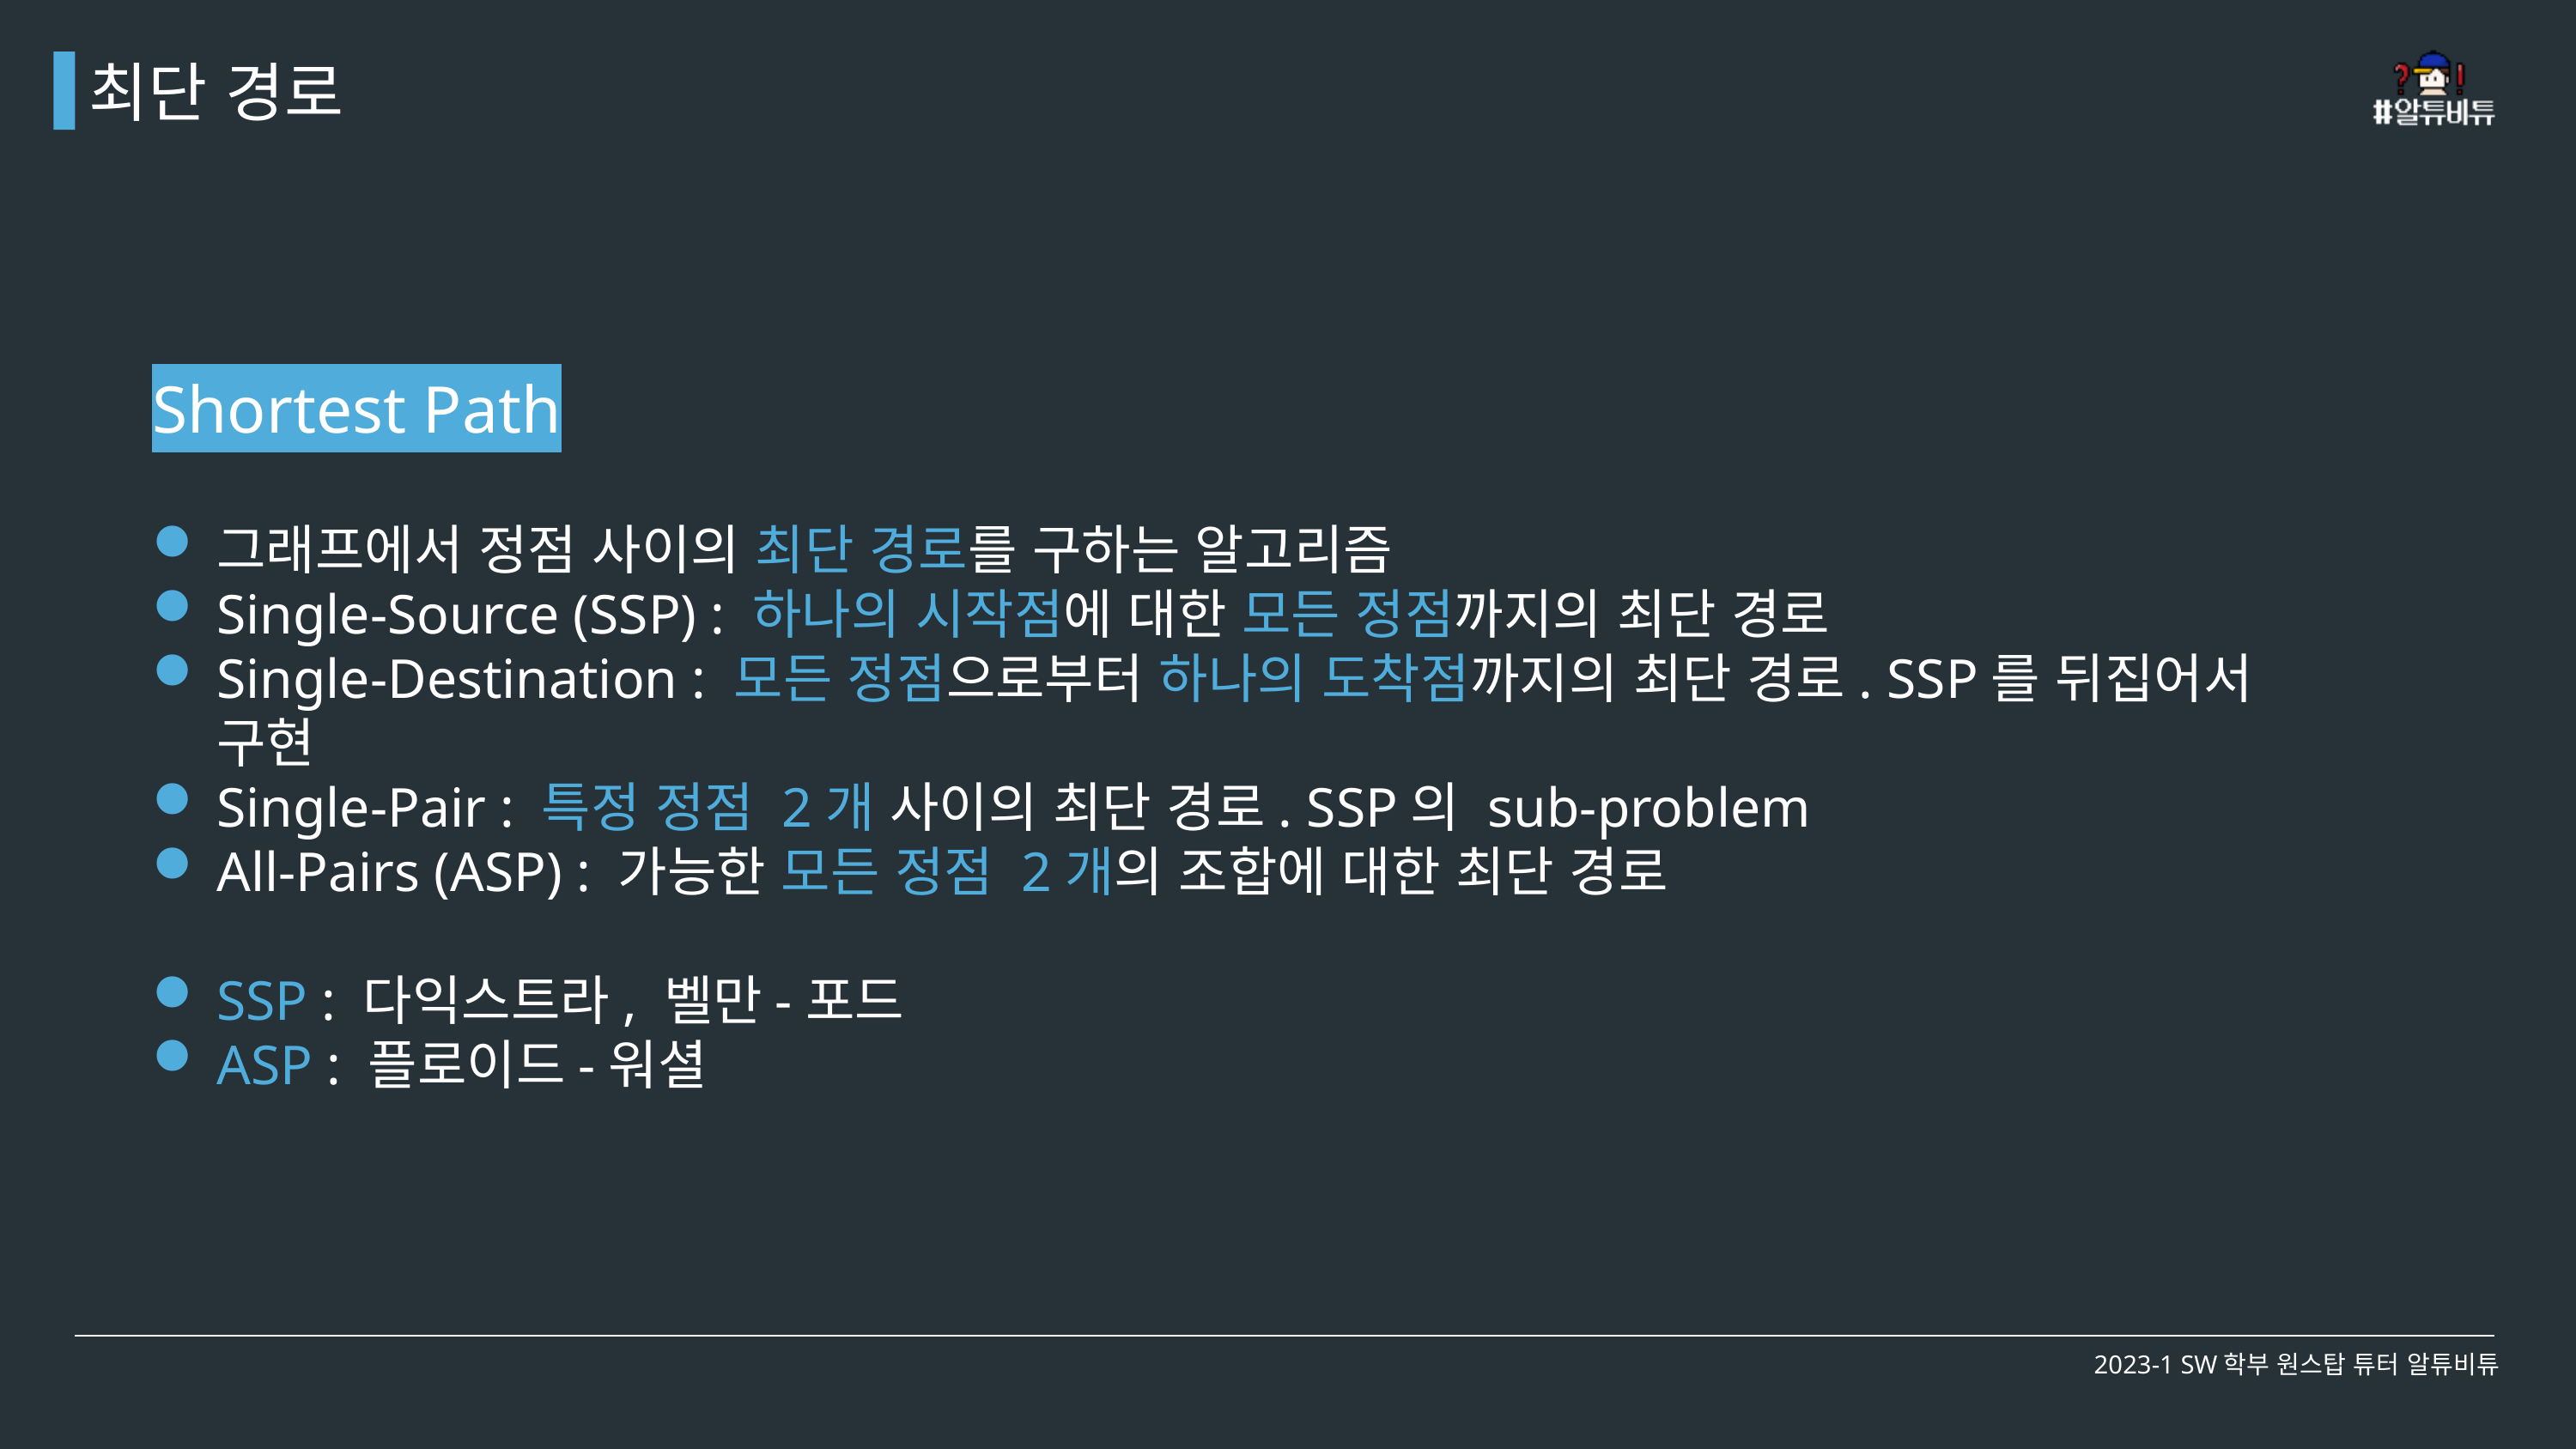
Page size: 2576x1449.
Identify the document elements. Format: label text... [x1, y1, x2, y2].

picture [2366, 45, 2500, 179]
text_box 최단 경로 [76, 45, 1301, 136]
text_box Shortest Path [139, 362, 837, 452]
footer 2023-1 SW학부 원스탑 튜터 알튜비튜 [2039, 1327, 2555, 1401]
text_box 그래프에서 정점 사이의 최단 경로를 구하는 알고리즘 Single-Source (SSP) : 하나의 시작점에 대한 모든 정점까지의 최단 경로 Single-Destination : 모든 정점으로부터 하나의 도착점까지의 최단 경로. SSP를 뒤집어서 구현 Single-Pair : 특정 정점 2개 사이의 최단 경로. SSP의 sub-problem All-Pairs (ASP) : 가능한 모든 정점 2개의 조합에 대한 최단 경로 SSP : 다익스트라, 벨만-포드 ASP : 플로이드-워셜 [139, 509, 2340, 1101]
